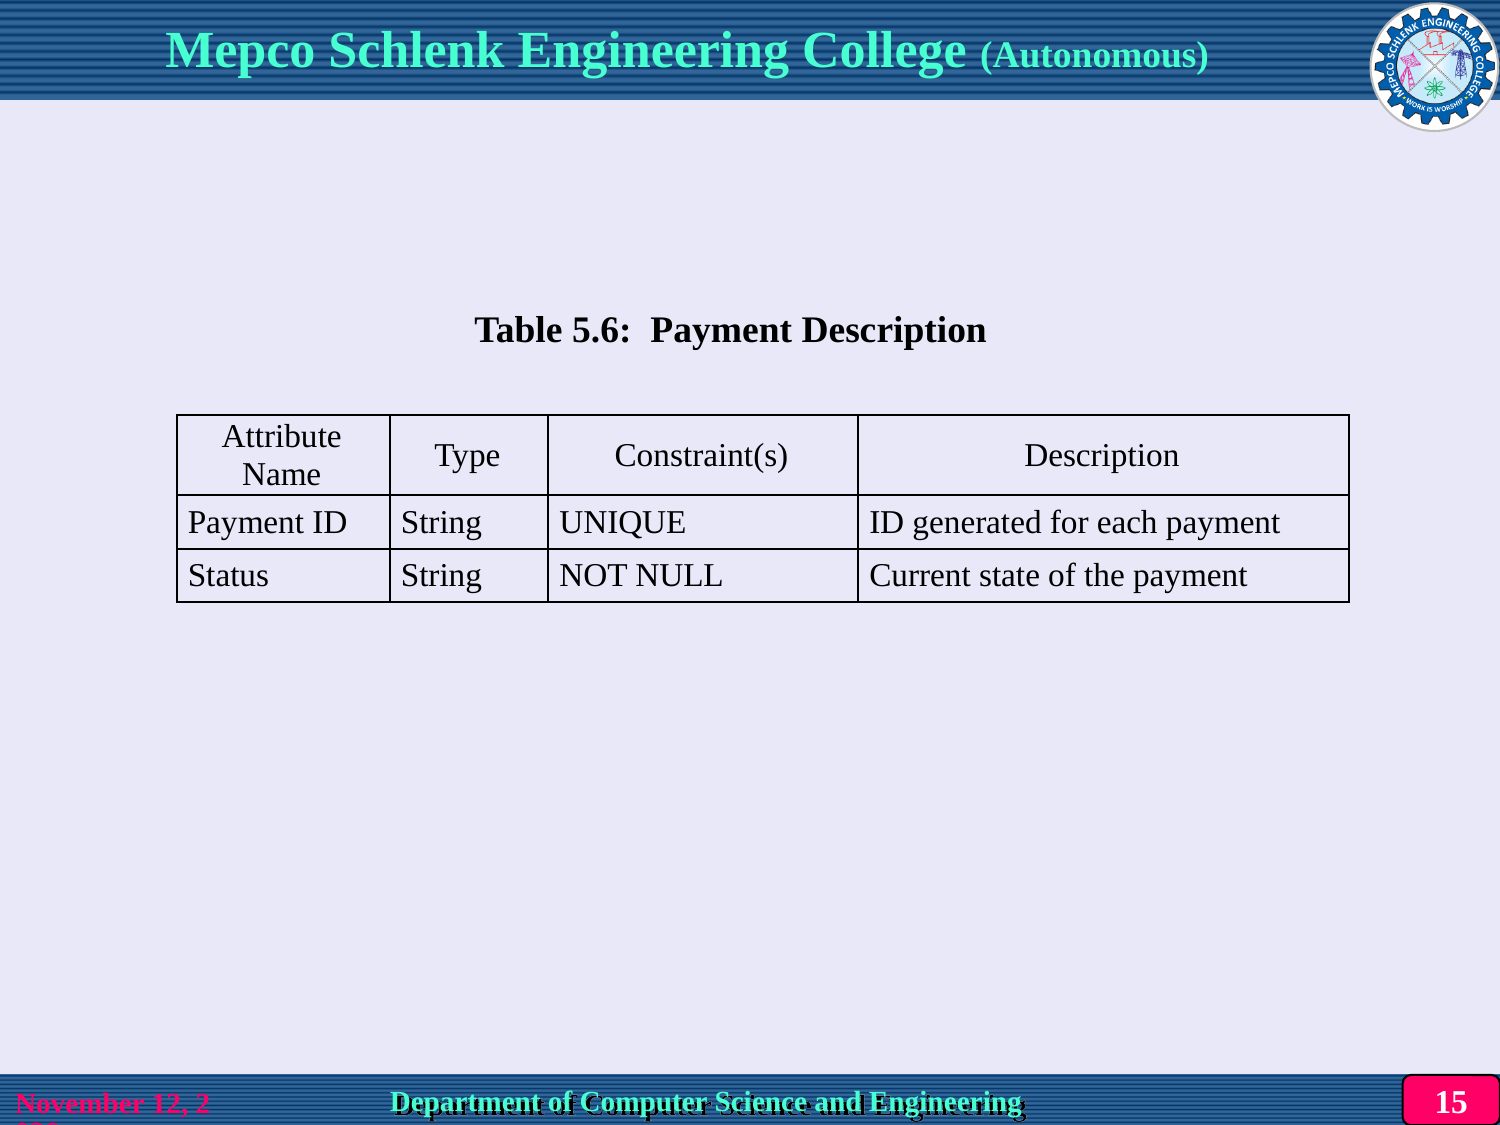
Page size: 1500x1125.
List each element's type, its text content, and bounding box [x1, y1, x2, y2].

table_cell UNIQUE [549, 496, 857, 548]
table_cell ID generated for each payment [859, 496, 1348, 548]
text_box [1405, 125, 1464, 133]
table_cell Status [178, 550, 389, 601]
table_header Attribute Name [178, 416, 389, 494]
picture [0, 1074, 1500, 1125]
table_cell String [391, 550, 547, 601]
table_cell String [391, 496, 547, 548]
table_header Type [391, 416, 547, 494]
table_cell Current state of the payment [859, 550, 1348, 601]
picture [0, 0, 1500, 125]
table_cell Payment ID [178, 496, 389, 548]
table_header Description [859, 416, 1348, 494]
table_header Constraint(s) [549, 416, 857, 494]
table_cell NOT NULL [549, 550, 857, 601]
text_box Table 5.6: Payment Description [333, 290, 1087, 358]
